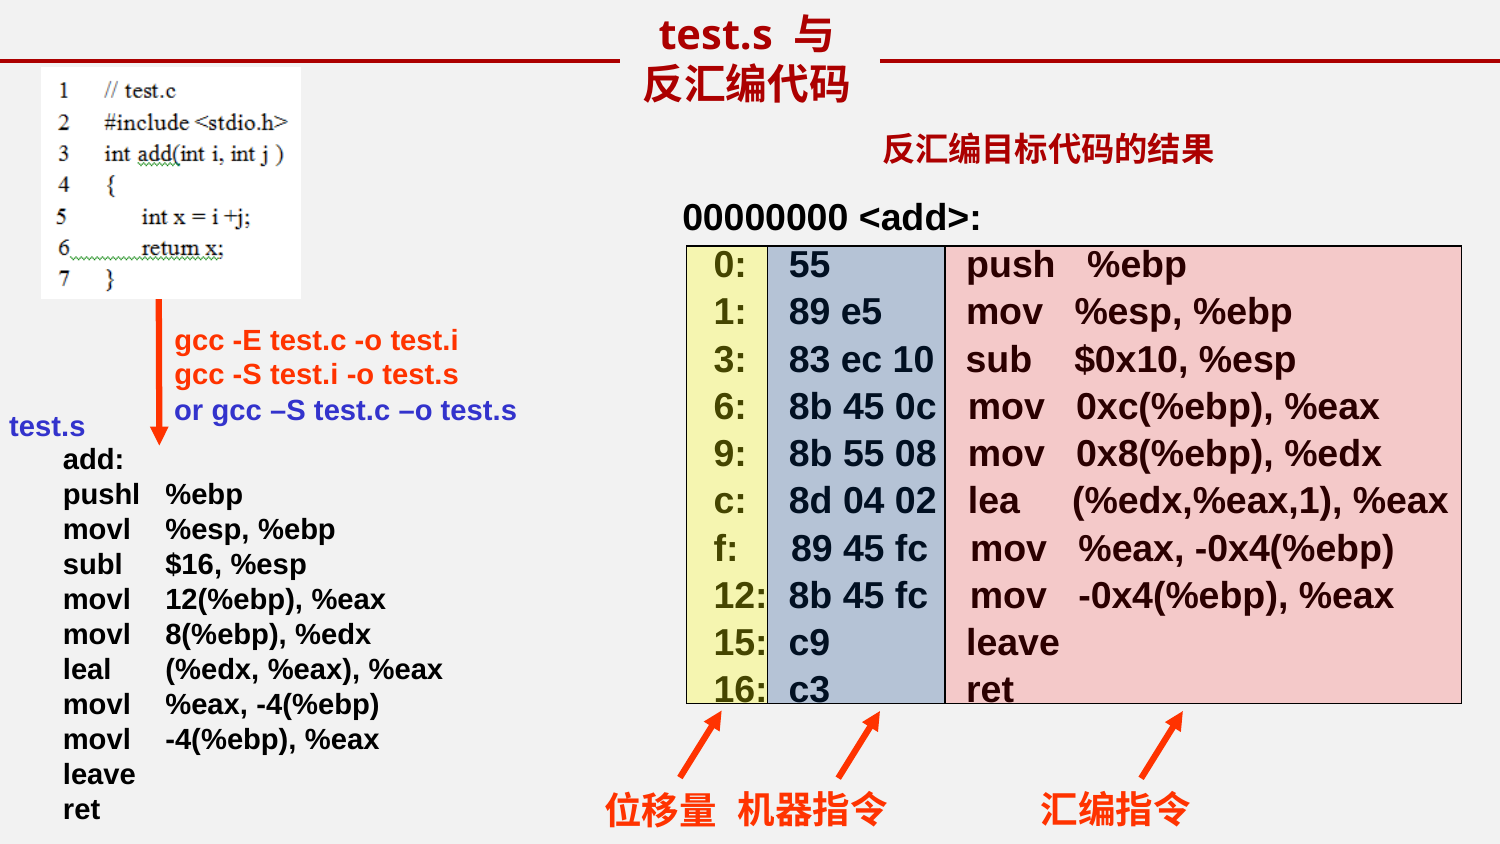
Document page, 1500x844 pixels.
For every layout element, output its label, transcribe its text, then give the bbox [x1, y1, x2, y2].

text_box test.s [0, 399, 101, 450]
text_box or gcc –S test.c –o test.s [159, 383, 543, 434]
text_box test.s 与 反汇编代码 [616, 0, 877, 116]
text_box 位移量 [589, 779, 746, 840]
text_box [1141, 711, 1183, 779]
text_box 机器指令 [723, 778, 916, 838]
text_box 反汇编目标代码的结果 [807, 120, 1289, 176]
text_box [838, 711, 880, 779]
picture [40, 66, 302, 300]
text_box gcc -E test.c -o test.i gcc -S test.i -o test.s [159, 313, 519, 383]
text_box add: pushl %ebp movl %esp, %ebp subl $16, %esp movl 12(%ebp), %eax movl 8(%ebp), %edx leal (%edx, %eax), %eax movl %eax, -4(%ebp) movl -4(%ebp), %eax leave ret [0, 433, 467, 833]
text_box [679, 710, 722, 778]
text_box [767, 246, 944, 704]
text_box [944, 246, 1462, 704]
text_box 汇编指令 [1026, 778, 1219, 839]
text_box 00000000 <add>: 0: 55 push %ebp 1: 89 e5 mov %esp, %ebp 3: 83 ec 10 sub $0x10, %esp 6: 8b 45 0c mov 0xc(%ebp), %eax 9: 8b 55 08 mov 0x8(%ebp), %edx c: 8d 04 02 lea (%edx,%eax,1), %eax f: 89 45 fc mov %eax, -0x4(%ebp) 12: 8b 45 fc mov -0x4(%ebp), %eax 15: c9 leave 16: c3 ret [620, 183, 1477, 718]
text_box [686, 246, 767, 704]
